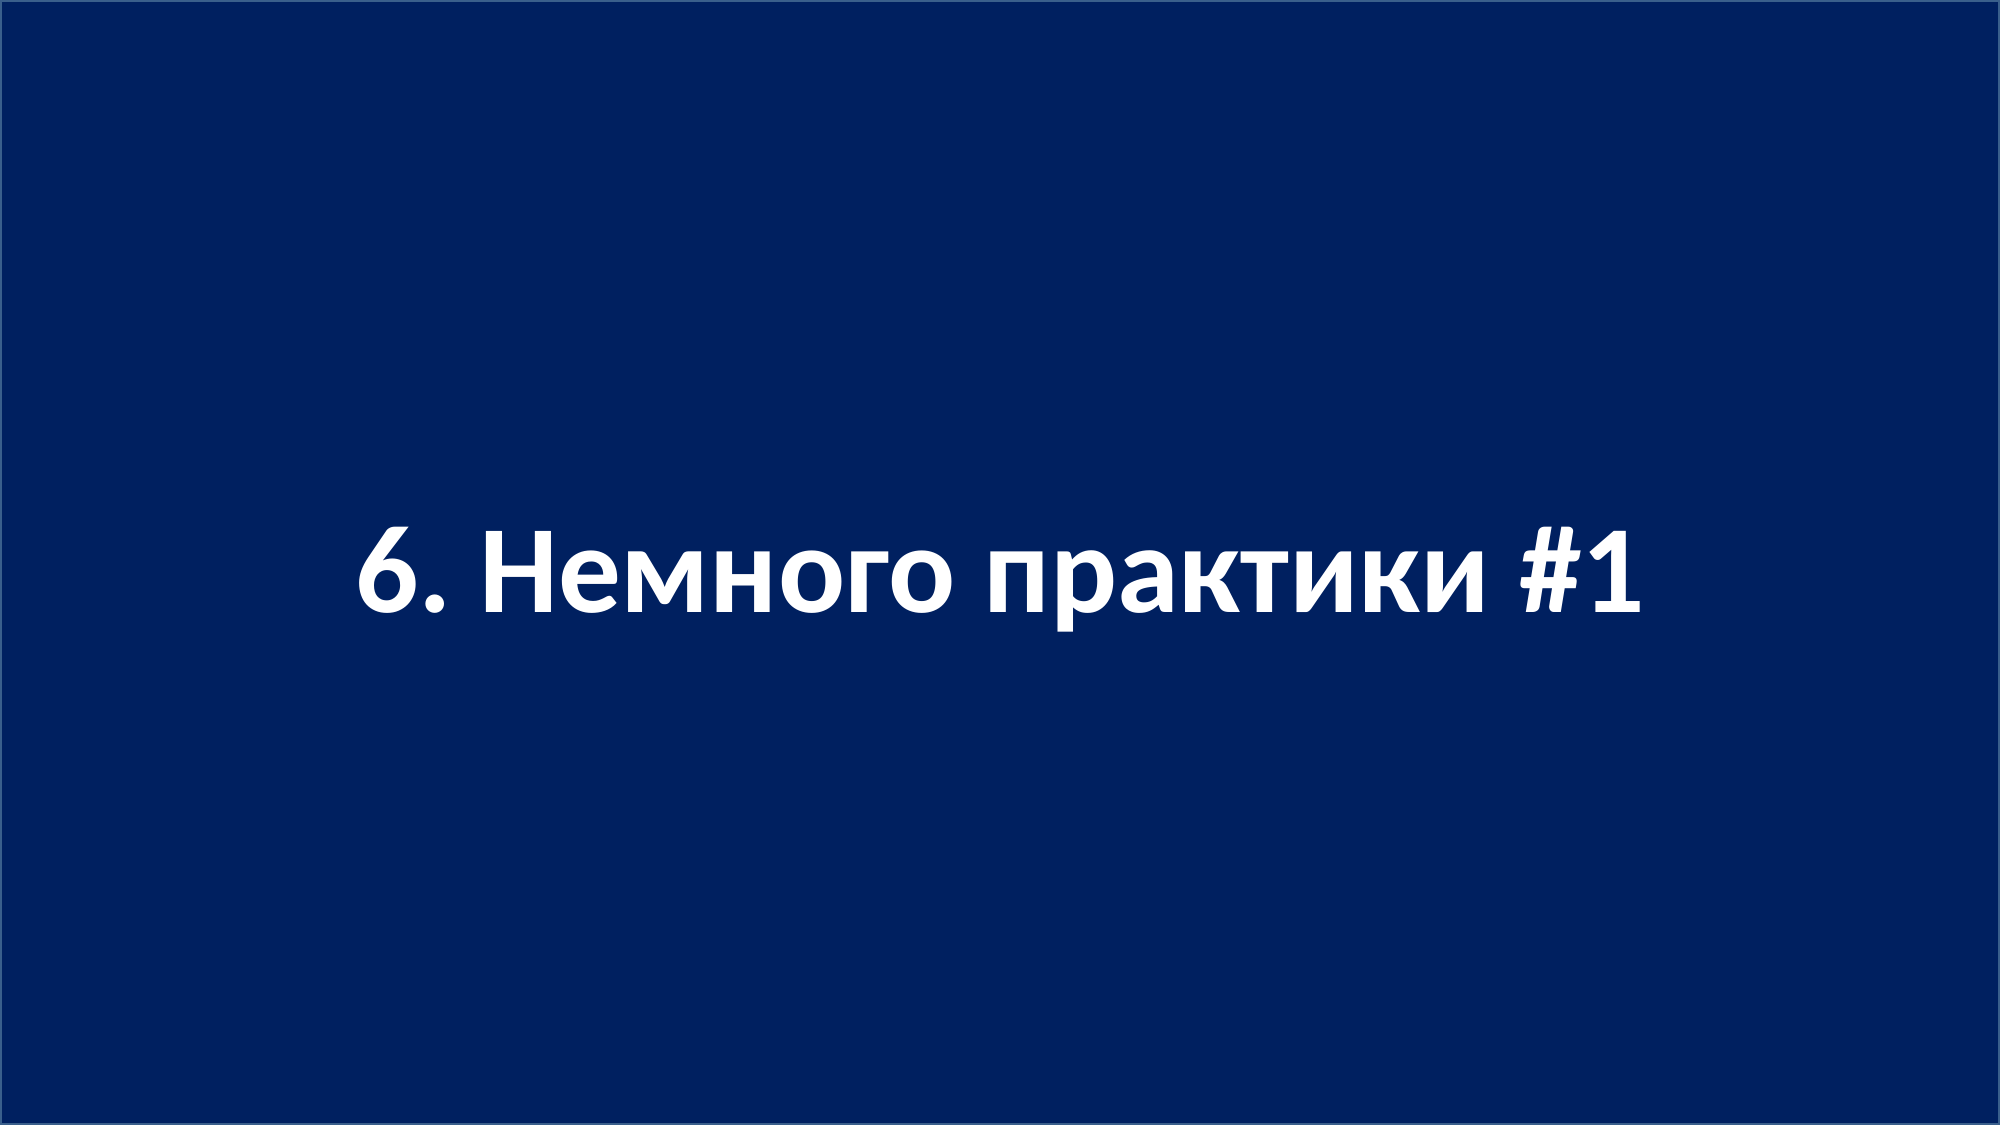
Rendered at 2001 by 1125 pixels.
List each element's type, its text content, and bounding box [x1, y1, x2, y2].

text_box 6. Немного практики #1 [0, 0, 2000, 1125]
